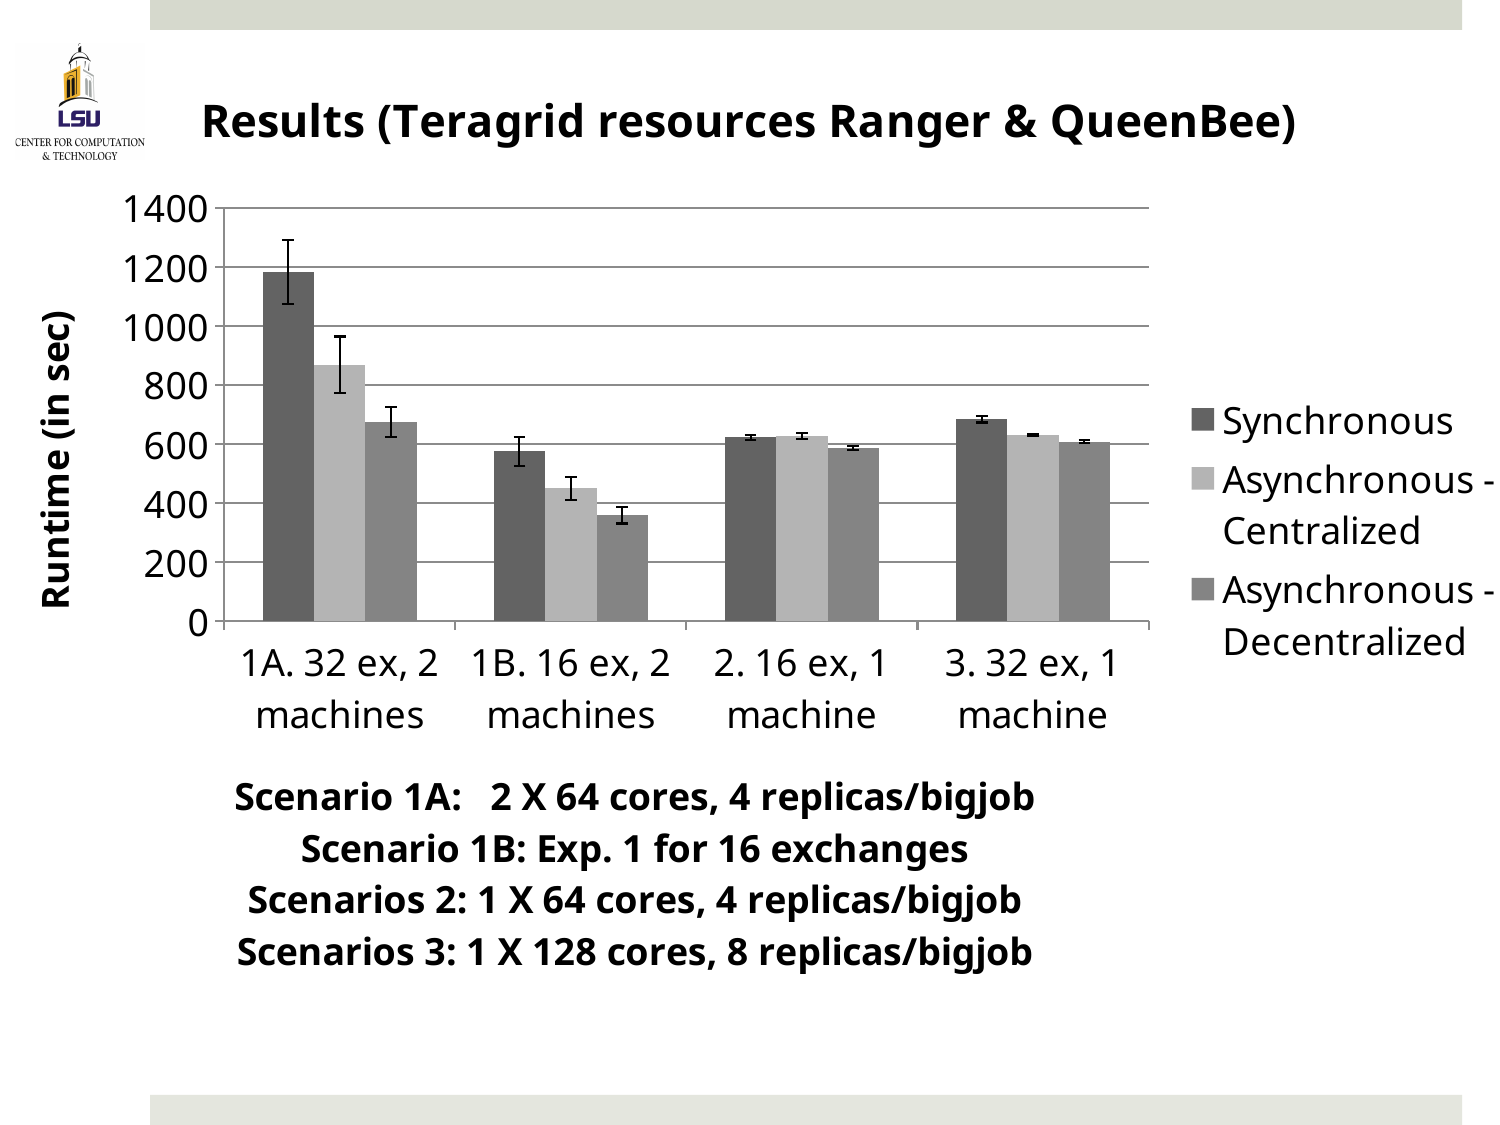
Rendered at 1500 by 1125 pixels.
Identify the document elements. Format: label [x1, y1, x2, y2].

picture [15, 43, 145, 47]
chart [0, 47, 1500, 1013]
